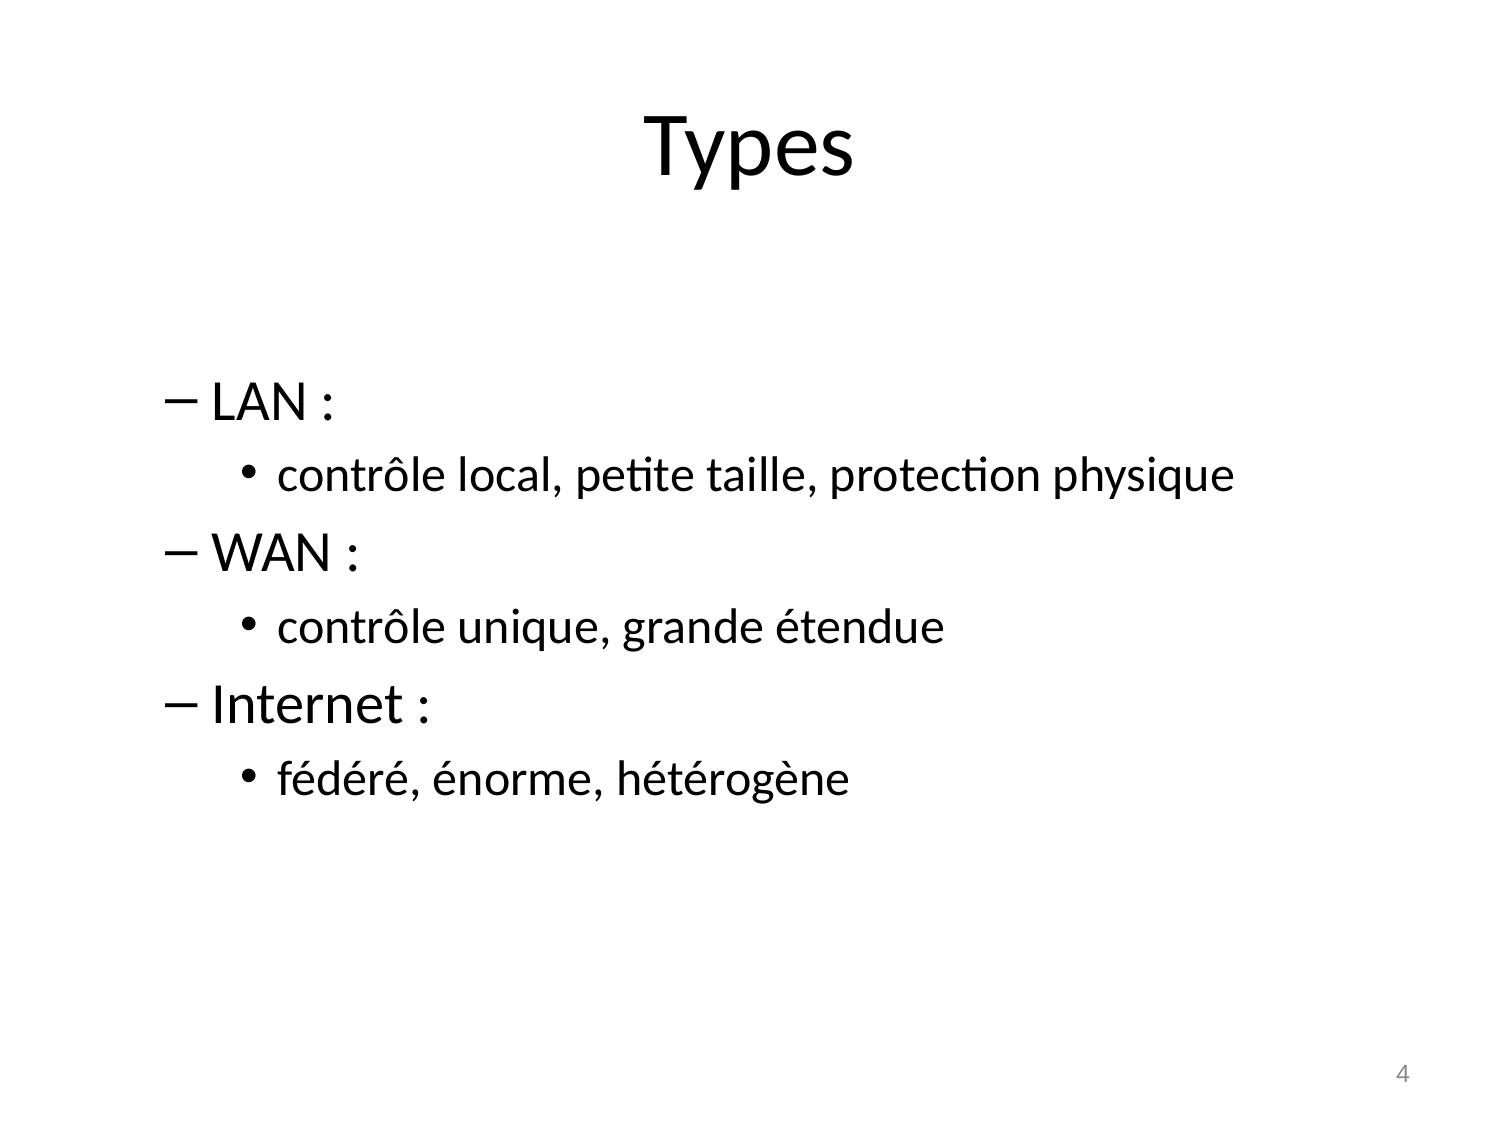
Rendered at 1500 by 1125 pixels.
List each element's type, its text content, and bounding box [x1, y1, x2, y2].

title Types [75, 45, 1425, 233]
list LAN : contrôle local, petite taille, protection physique WAN : contrôle unique, grande étendue Internet : fédéré, énorme, hétérogène [75, 262, 1425, 1005]
slide_number 4 [1074, 1042, 1425, 1103]
